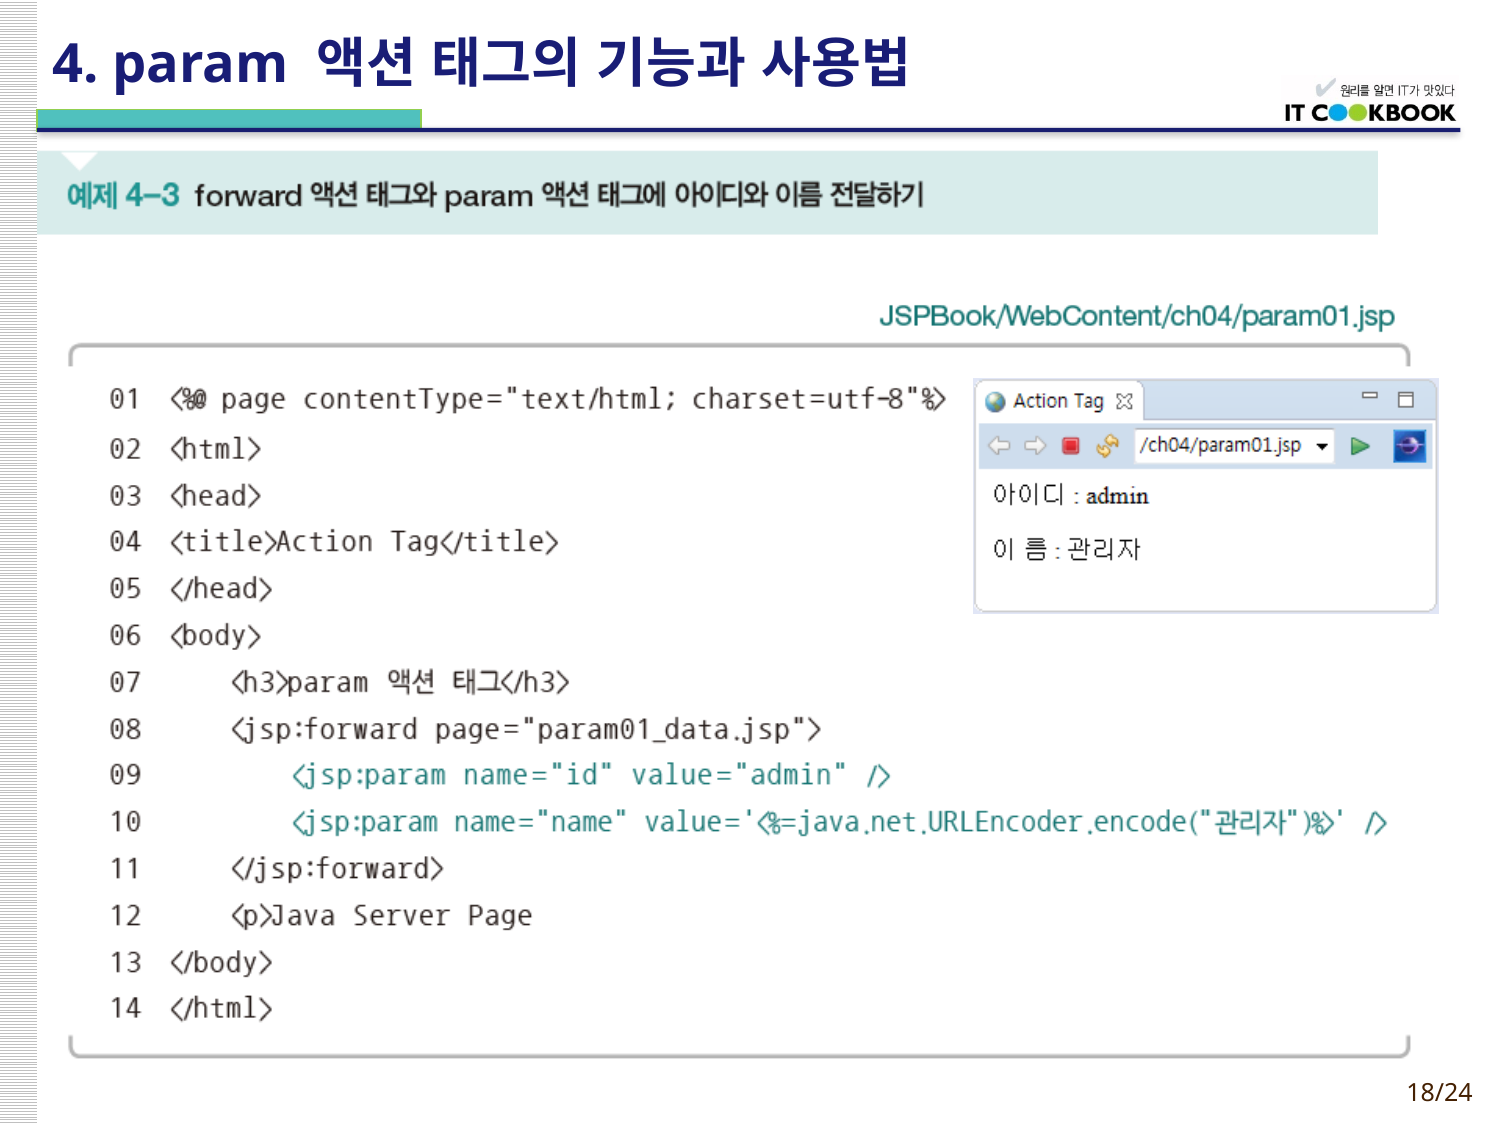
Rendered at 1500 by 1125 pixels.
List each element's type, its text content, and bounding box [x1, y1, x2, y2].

title 4. param 액션 태그의 기능과 사용법 [37, 13, 1278, 109]
picture [36, 148, 1379, 239]
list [973, 378, 1440, 614]
picture [1281, 75, 1459, 123]
picture [56, 293, 1420, 1068]
